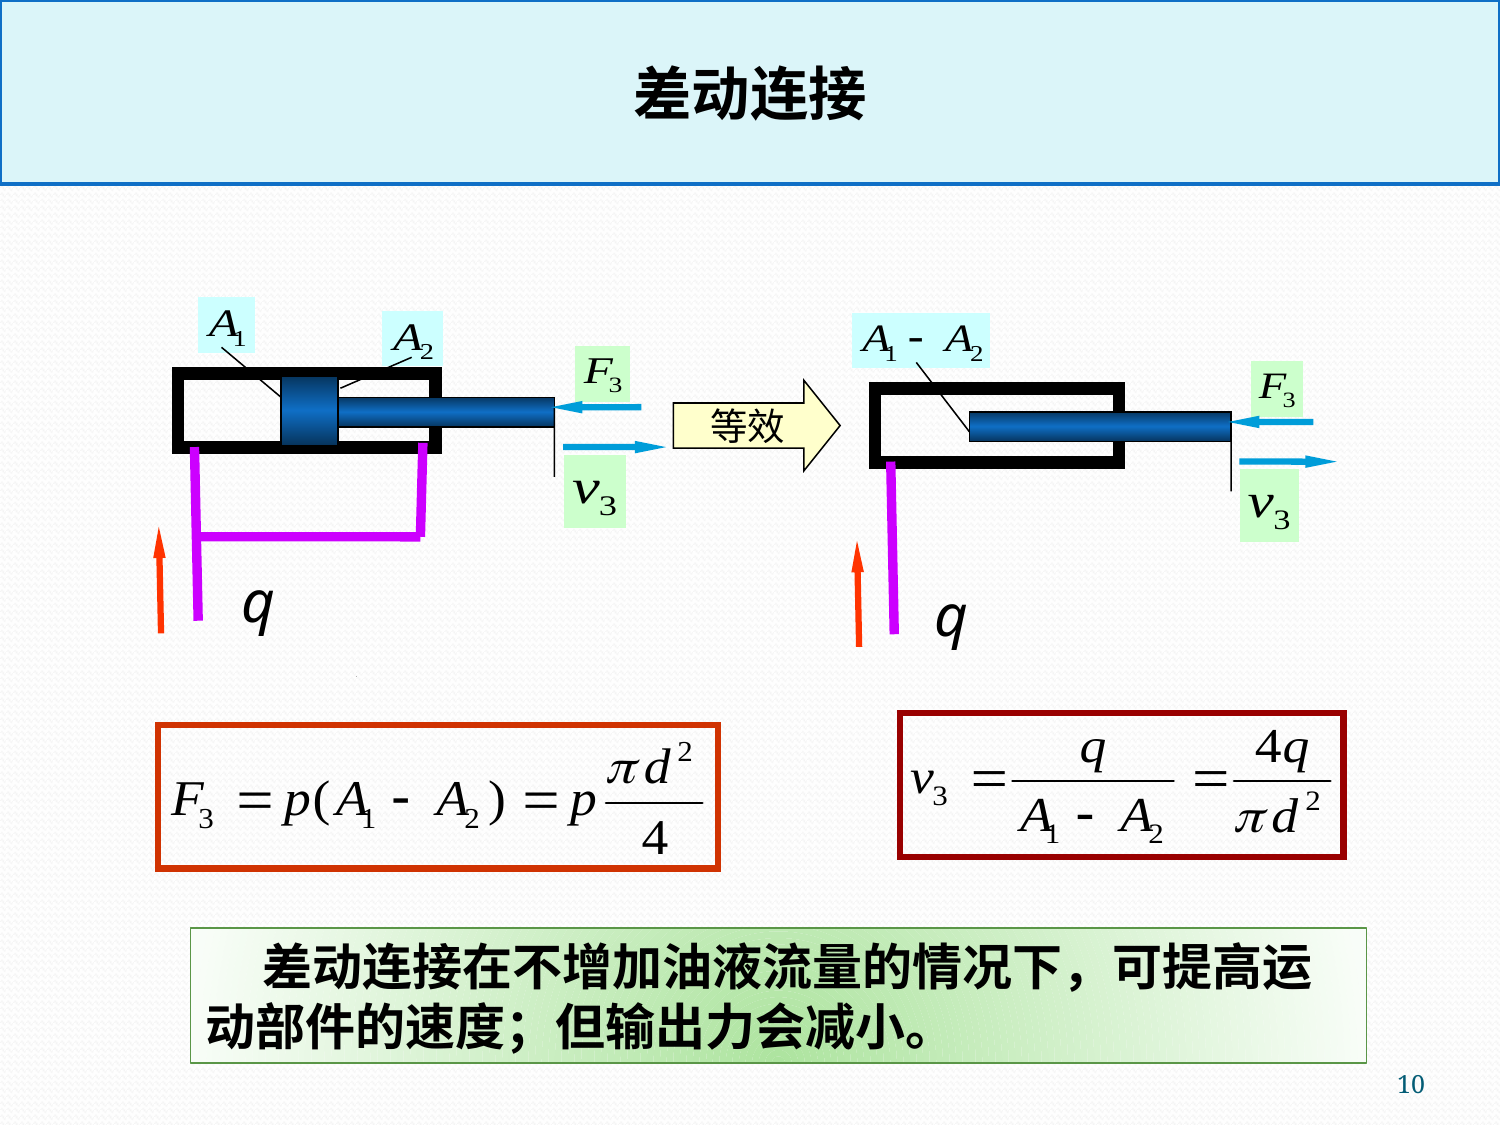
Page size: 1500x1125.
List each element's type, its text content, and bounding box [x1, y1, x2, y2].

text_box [902, 715, 1341, 855]
text_box 等效 [673, 380, 841, 471]
text_box 差动连接 [0, 0, 1500, 186]
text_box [158, 297, 667, 677]
slide_number 10 [1299, 1042, 1425, 1103]
text_box 差动连接在不增加油液流量的情况下，可提高运动部件的速度；但输出力会减小。 [190, 927, 1367, 1064]
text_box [851, 312, 1337, 648]
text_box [160, 727, 715, 866]
